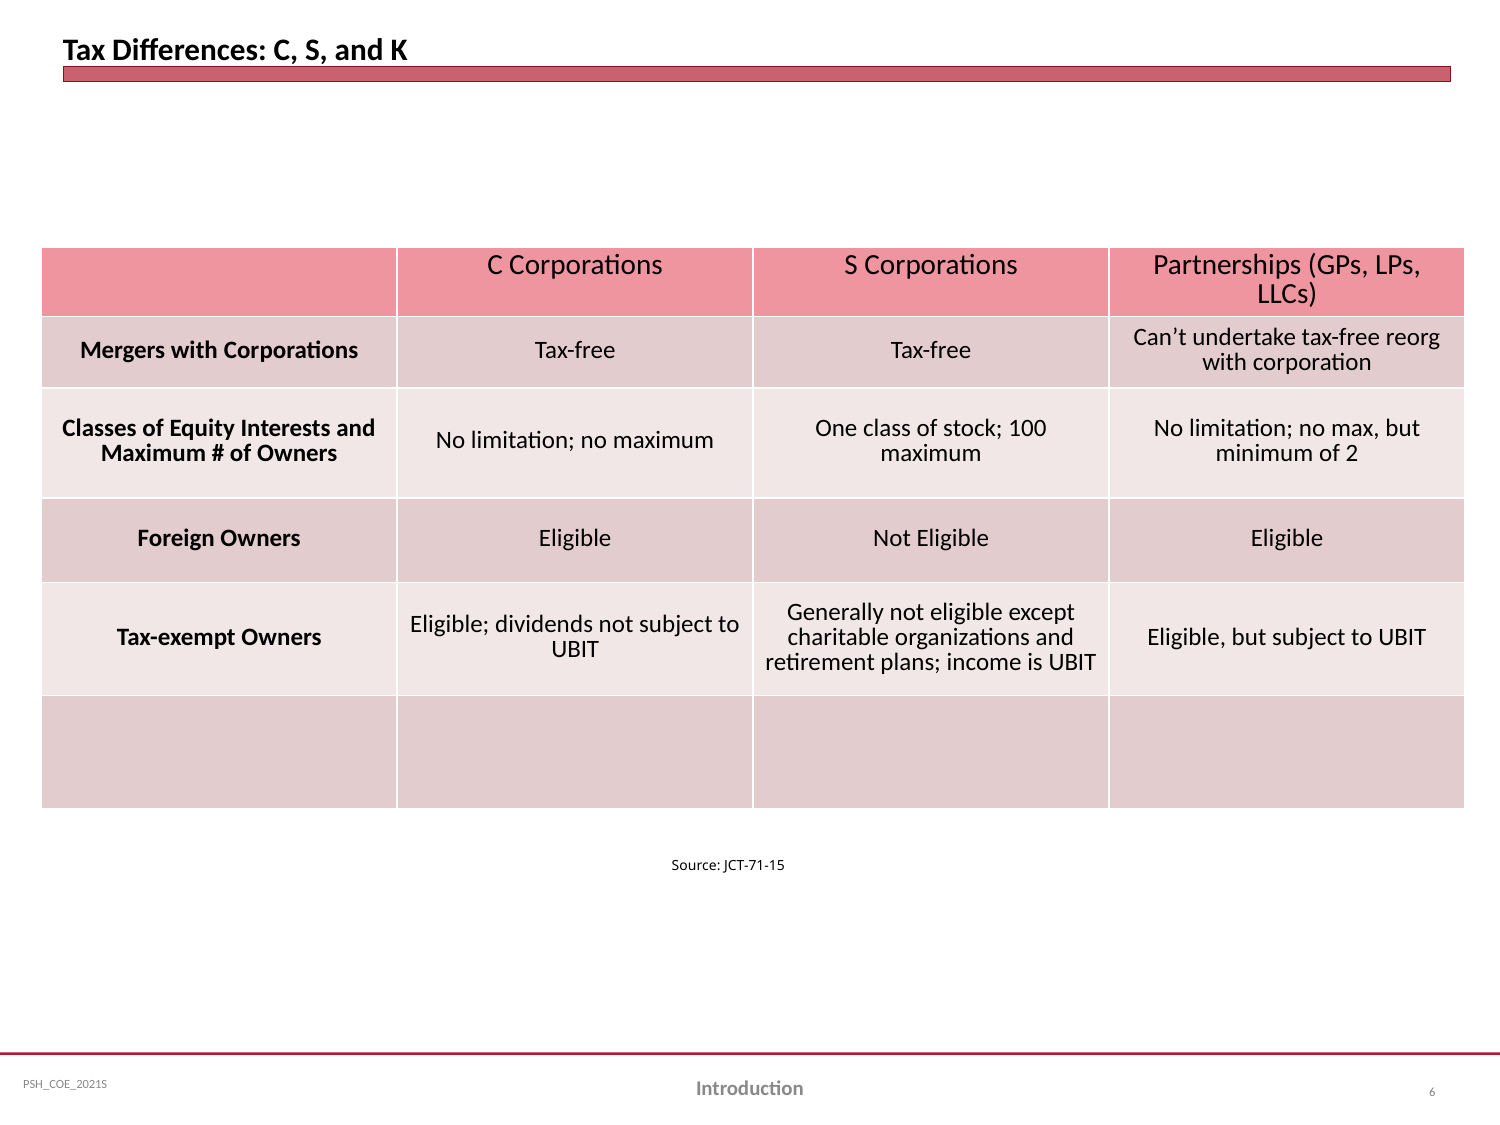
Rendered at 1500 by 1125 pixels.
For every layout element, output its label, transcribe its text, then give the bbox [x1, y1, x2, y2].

table_cell [42, 696, 396, 808]
table_cell Foreign Owners [42, 499, 396, 582]
table_cell Generally not eligible except charitable organizations and retirement plans; income is UBIT [754, 583, 1108, 695]
table_header [42, 248, 396, 316]
table_cell Mergers with Corporations [42, 317, 396, 387]
table_cell Tax-exempt Owners [42, 583, 396, 695]
table_cell [1110, 696, 1464, 808]
text_box Source: JCT-71-15 [624, 848, 833, 881]
table_cell Eligible, but subject to UBIT [1110, 583, 1464, 695]
table_cell [754, 696, 1108, 808]
slide_number 6 [1375, 1061, 1451, 1122]
table_header S Corporations [754, 248, 1108, 316]
table_cell Tax-free [398, 317, 752, 387]
table_cell Eligible; dividends not subject to UBIT [398, 583, 752, 695]
table_cell No limitation; no max, but minimum of 2 [1110, 389, 1464, 497]
table_cell Eligible [398, 499, 752, 582]
table_cell Tax-free [754, 317, 1108, 387]
table_header Partnerships (GPs, LPs, LLCs) [1110, 248, 1464, 316]
footer Introduction [512, 1056, 988, 1117]
table_cell One class of stock; 100 maximum [754, 389, 1108, 497]
table_cell Eligible [1110, 499, 1464, 582]
table_cell [398, 696, 752, 808]
table_cell Not Eligible [754, 499, 1108, 582]
title Tax Differences: C, S, and K [62, 6, 1451, 67]
table_header C Corporations [398, 248, 752, 316]
table_cell No limitation; no maximum [398, 389, 752, 497]
table_cell Classes of Equity Interests and Maximum # of Owners [42, 389, 396, 497]
table_cell Can’t undertake tax-free reorg with corporation [1110, 317, 1464, 387]
